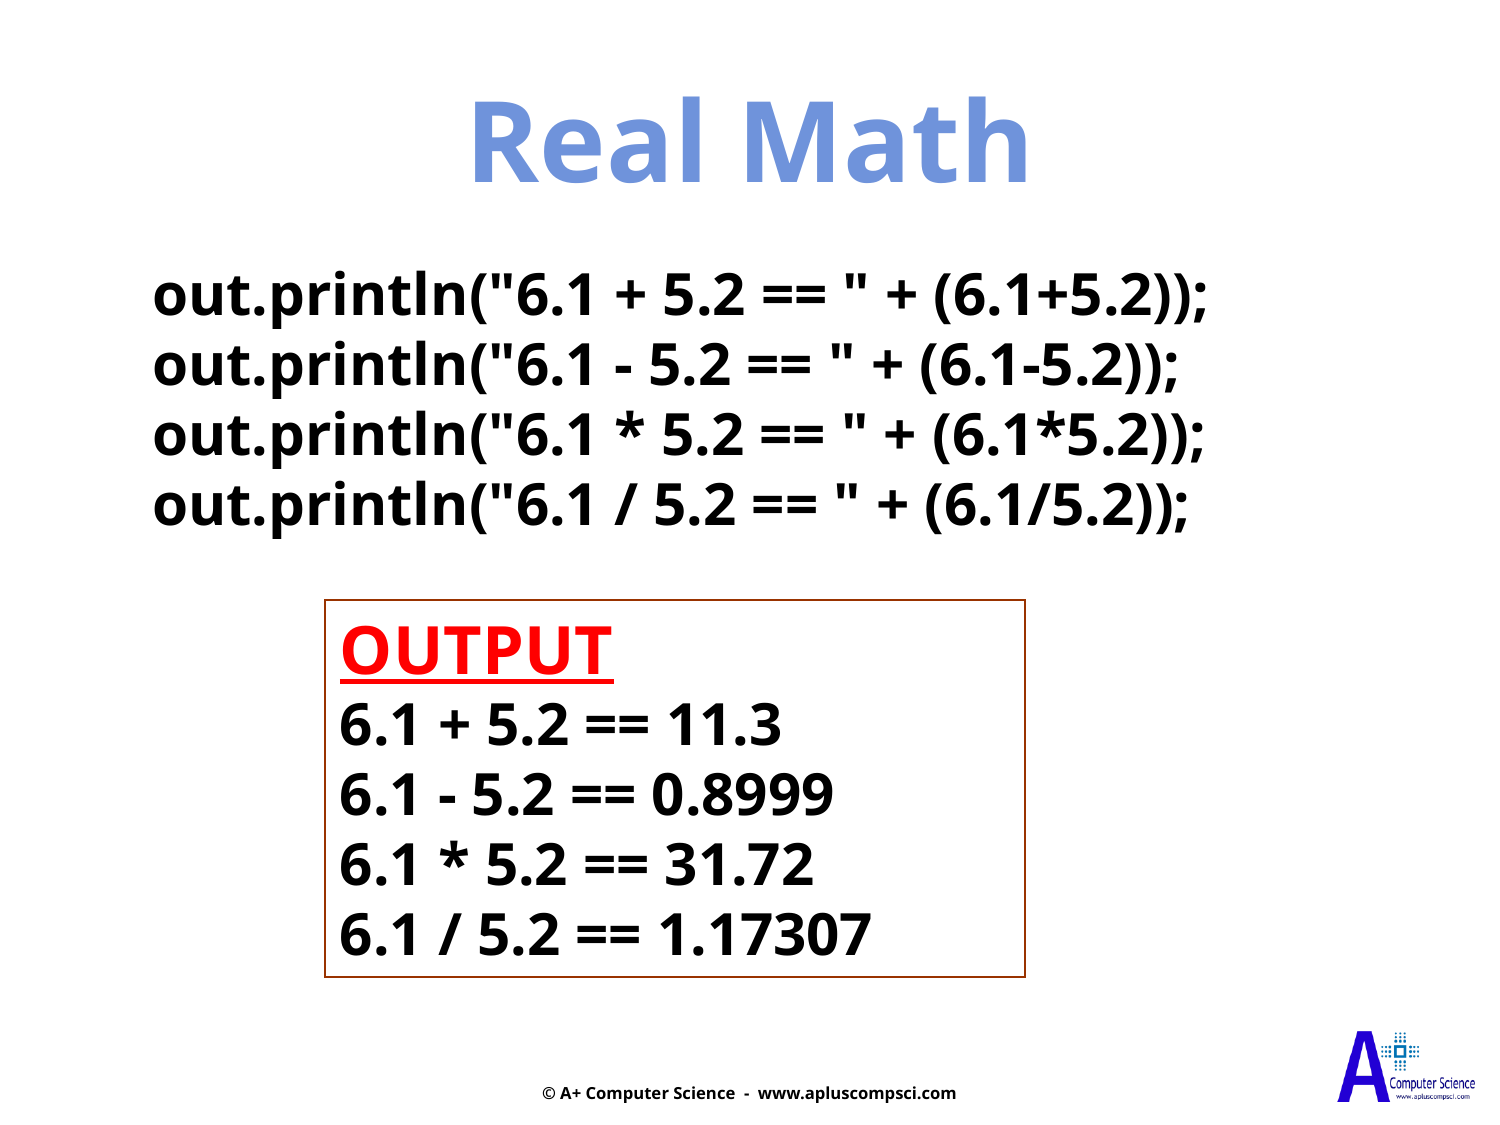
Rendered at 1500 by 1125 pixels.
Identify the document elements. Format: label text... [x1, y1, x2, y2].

picture [1337, 1031, 1475, 1102]
text_box out.println("6.1 + 5.2 == " + (6.1+5.2)); out.println("6.1 - 5.2 == " + (6.1-5.2)); out.println("6.1 * 5.2 == " + (6.1*5.2)); out.println("6.1 / 5.2 == " + (6.1/5.2)); [137, 249, 1377, 546]
text_box Real Math [0, 62, 1500, 214]
footer © A+ Computer Science - www.apluscompsci.com [512, 1025, 988, 1100]
text_box OUTPUT 6.1 + 5.2 == 11.3 6.1 - 5.2 == 0.8999 6.1 * 5.2 == 31.72 6.1 / 5.2 == 1.17307 [324, 599, 1025, 978]
